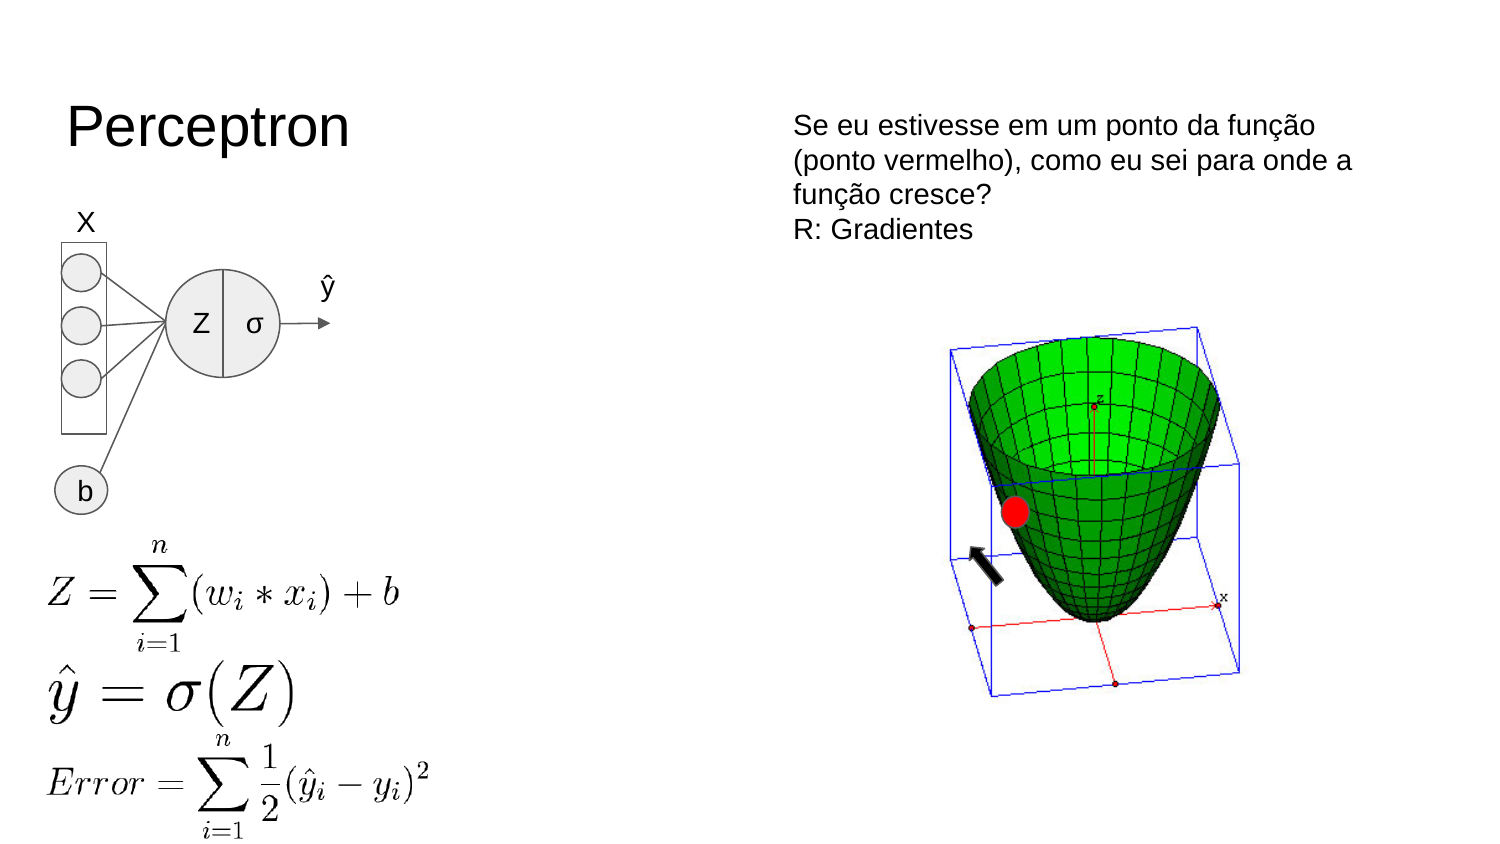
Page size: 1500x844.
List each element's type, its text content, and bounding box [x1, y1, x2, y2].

text_box [61, 499, 107, 539]
picture [46, 734, 429, 839]
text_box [99, 323, 166, 474]
text_box Se eu estivesse em um ponto da função (ponto vermelho), como eu sei para onde a função cresce? R: Gradientes [778, 90, 1394, 243]
text_box σ [230, 289, 265, 363]
title Perceptron [51, 72, 1449, 167]
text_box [100, 272, 166, 319]
text_box [178, 269, 222, 378]
picture [47, 540, 399, 653]
text_box [224, 269, 280, 378]
text_box Z [177, 289, 211, 363]
picture [861, 297, 1328, 727]
picture [48, 660, 293, 727]
text_box [61, 242, 107, 435]
text_box [171, 291, 177, 356]
text_box ŷ [305, 252, 359, 291]
text_box b [54, 465, 108, 506]
text_box X [61, 187, 107, 234]
